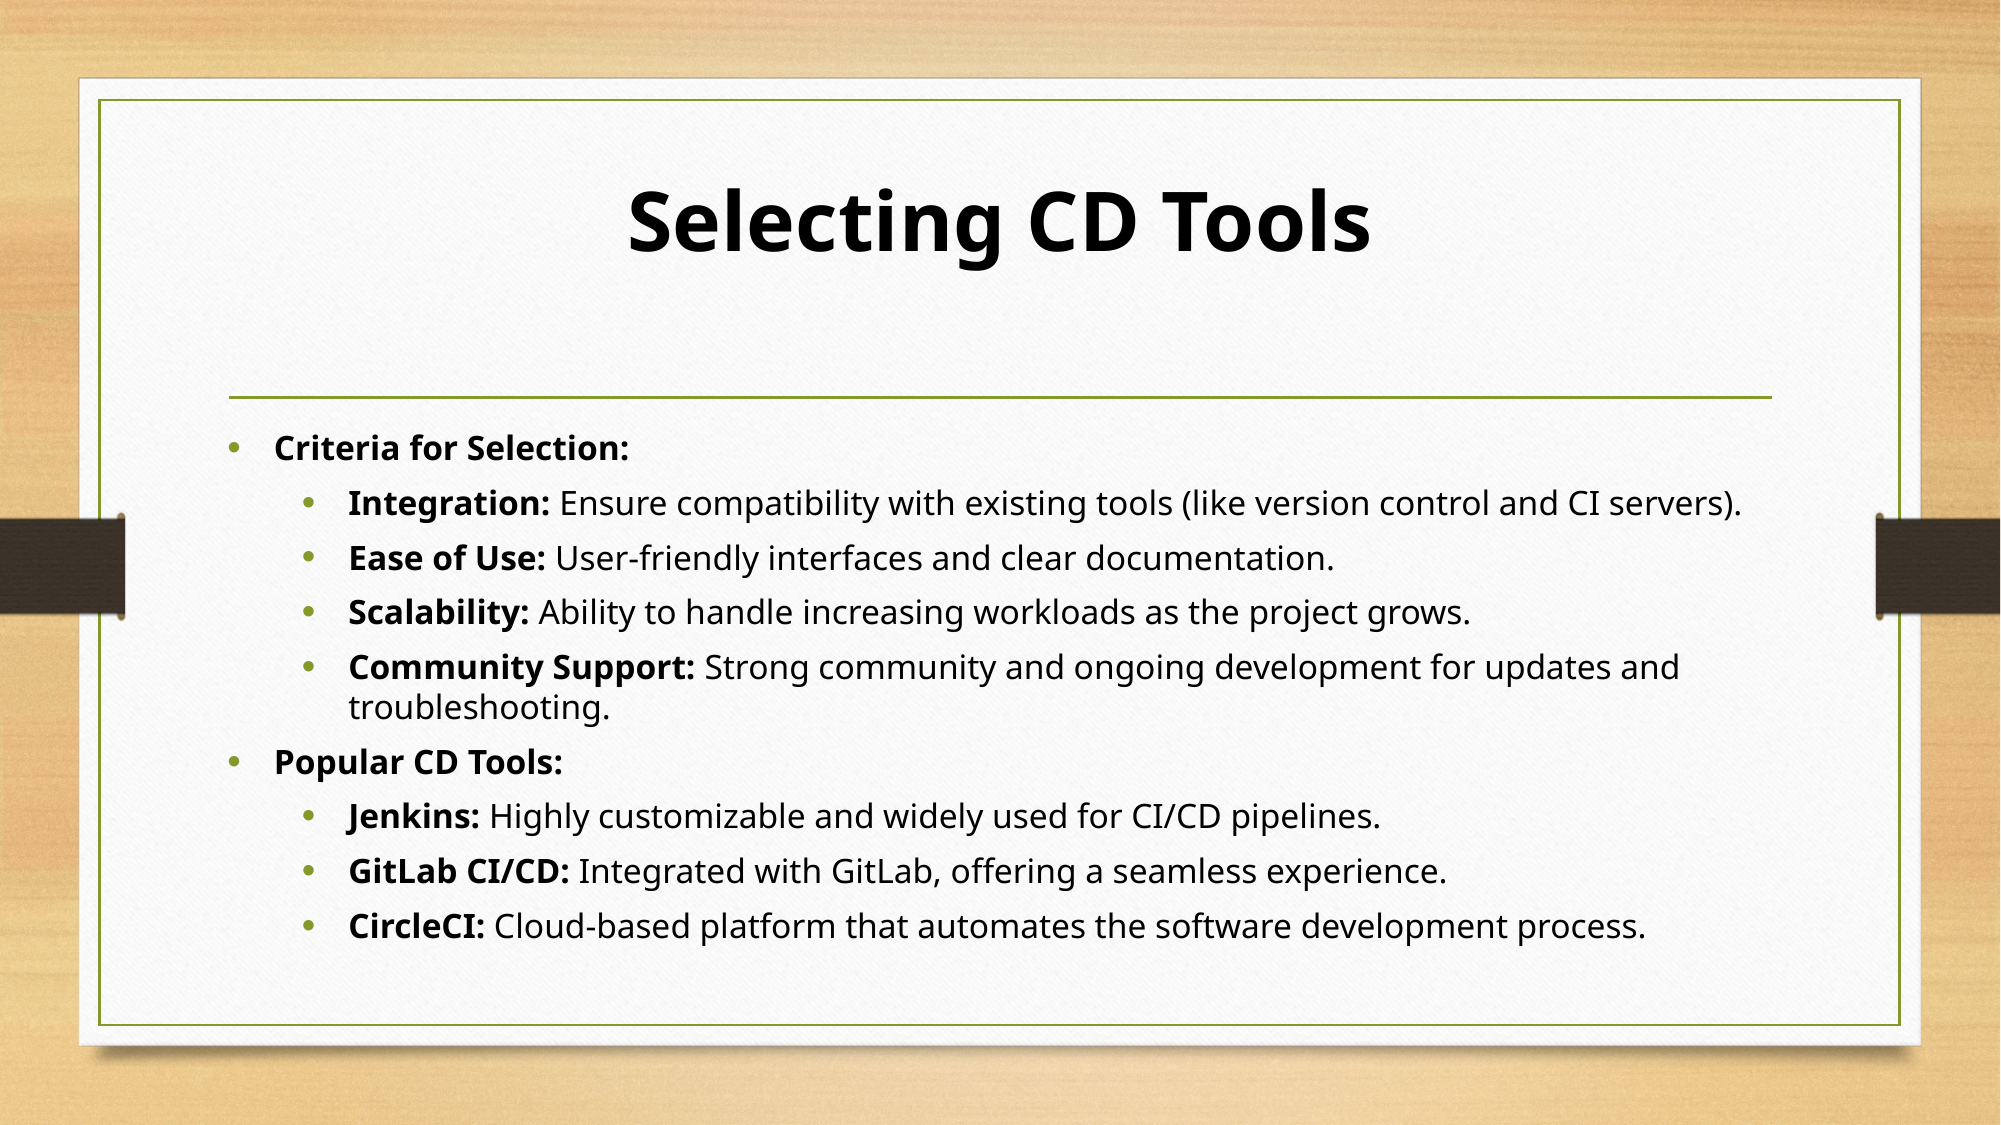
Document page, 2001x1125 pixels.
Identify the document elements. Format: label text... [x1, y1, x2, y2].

title Selecting CD Tools [212, 161, 1788, 375]
list Criteria for Selection: Integration: Ensure compatibility with existing tools (like version control and CI servers). Ease of Use: User-friendly interfaces and clear documentation. Scalability: Ability to handle increasing workloads as the project grows. Community Support: Strong community and ongoing development for updates and troubleshooting. Popular CD Tools: Jenkins: Highly customizable and widely used for CI/CD pipelines. GitLab CI/CD: Integrated with GitLab, offering a seamless experience. CircleCI: Cloud-based platform that automates the software development process. [212, 419, 1788, 964]
picture [0, 0, 2001, 1125]
